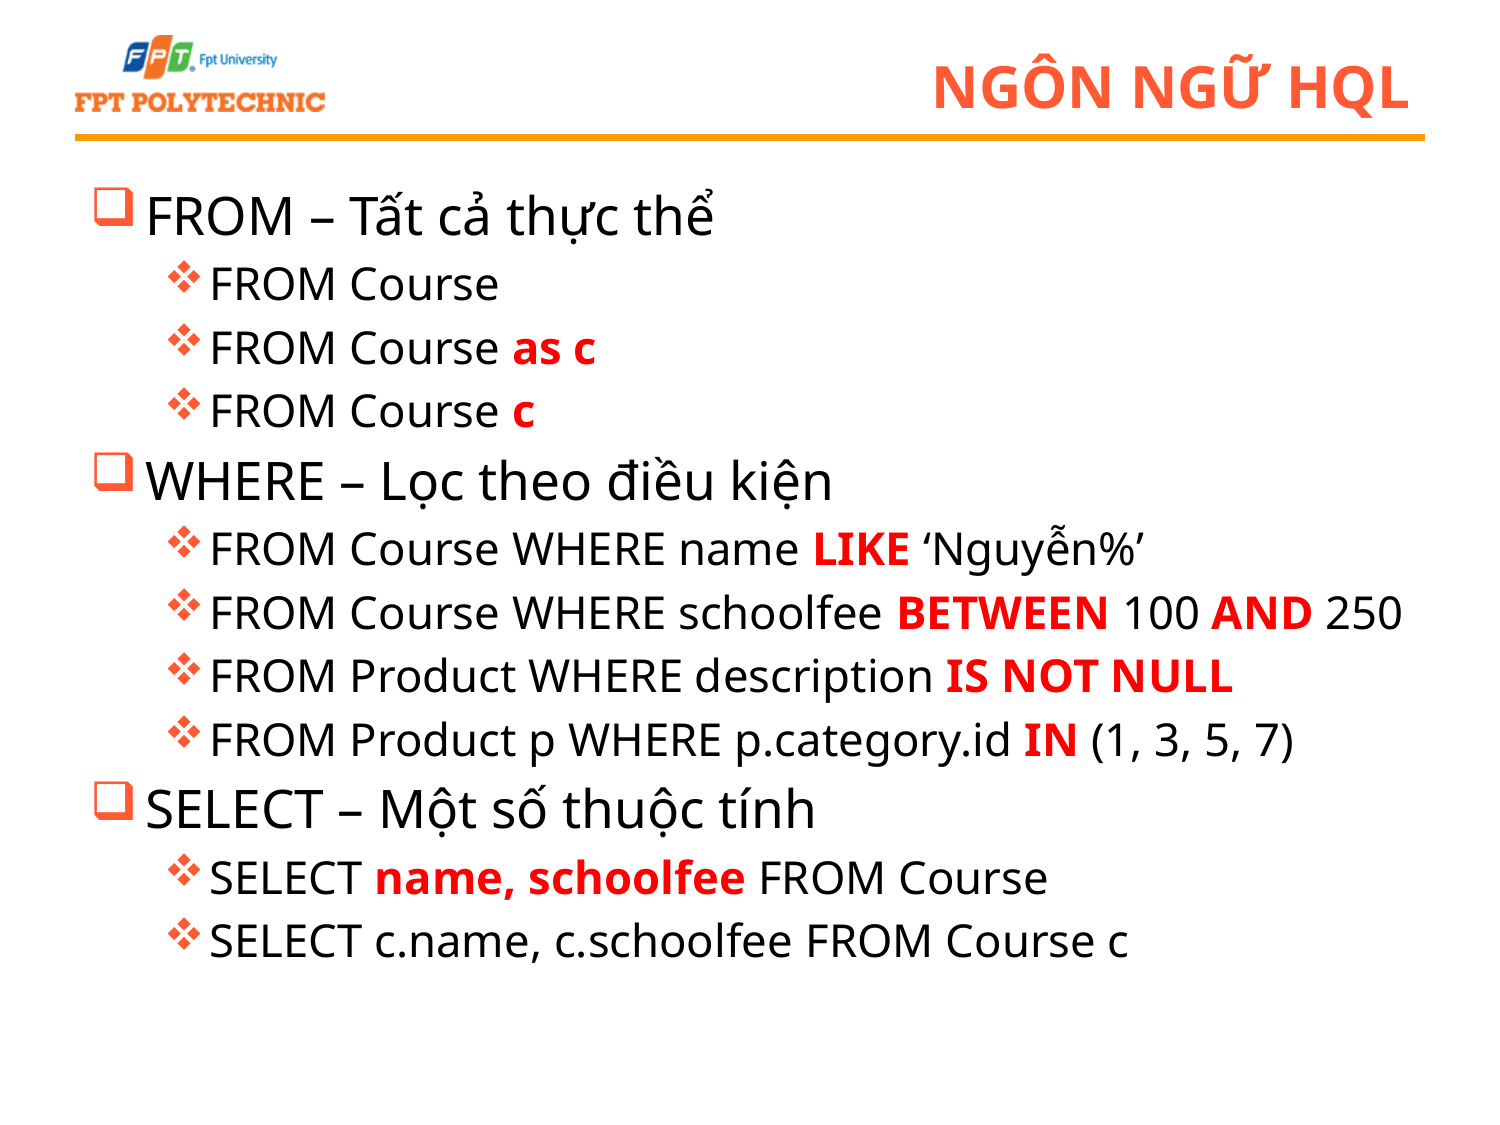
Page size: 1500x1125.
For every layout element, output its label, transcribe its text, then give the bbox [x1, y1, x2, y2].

list FROM – Tất cả thực thể FROM Course FROM Course as c FROM Course c WHERE – Lọc theo điều kiện FROM Course WHERE name LIKE ‘Nguyễn%’ FROM Course WHERE schoolfee BETWEEN 100 AND 250 FROM Product WHERE description IS NOT NULL FROM Product p WHERE p.category.id IN (1, 3, 5, 7) SELECT – Một số thuộc tính SELECT name, schoolfee FROM Course SELECT c.name, c.schoolfee FROM Course c [75, 174, 1425, 1038]
title Ngôn ngữ HQL [337, 45, 1425, 125]
picture [75, 35, 325, 112]
